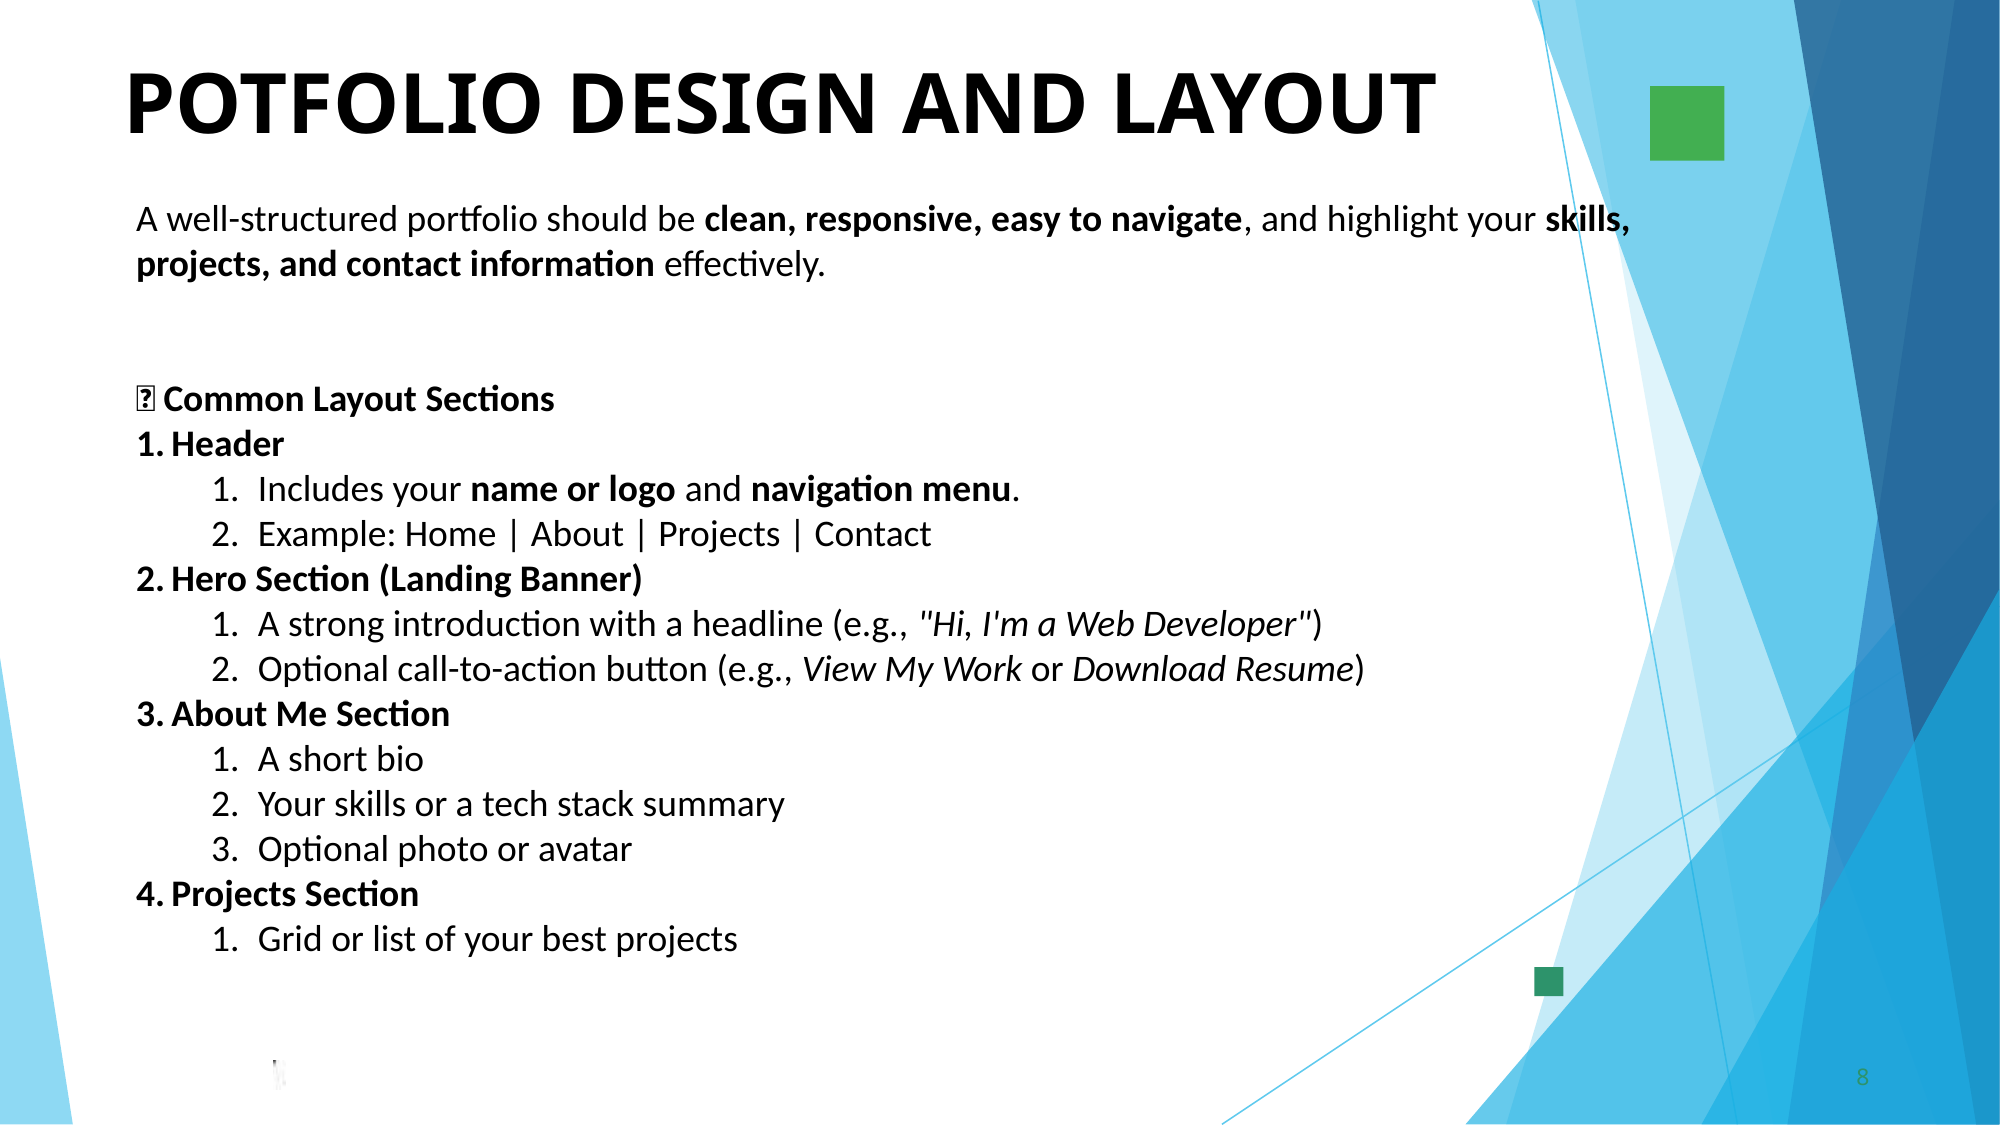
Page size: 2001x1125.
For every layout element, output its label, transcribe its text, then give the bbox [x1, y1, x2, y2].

text_box POTFOLIO DESIGN AND LAYOUT [121, 47, 1564, 150]
picture [273, 1060, 286, 1090]
text_box <number> [1849, 1061, 1887, 1095]
text_box [1650, 86, 1725, 161]
text_box A well-structured portfolio should be clean, responsive, easy to navigate, and highlight your skills, projects, and contact information effectively. 🧱 Common Layout Sections Header Includes your name or logo and navigation menu. Example: Home | About | Projects | Contact Hero Section (Landing Banner) A strong introduction with a headline (e.g., "Hi, I'm a Web Developer") Optional call-to-action button (e.g., View My Work or Download Resume) About Me Section A short bio Your skills or a tech stack summary Optional photo or avatar Projects Section Grid or list of your best projects [121, 186, 1775, 967]
text_box [1534, 967, 1564, 997]
